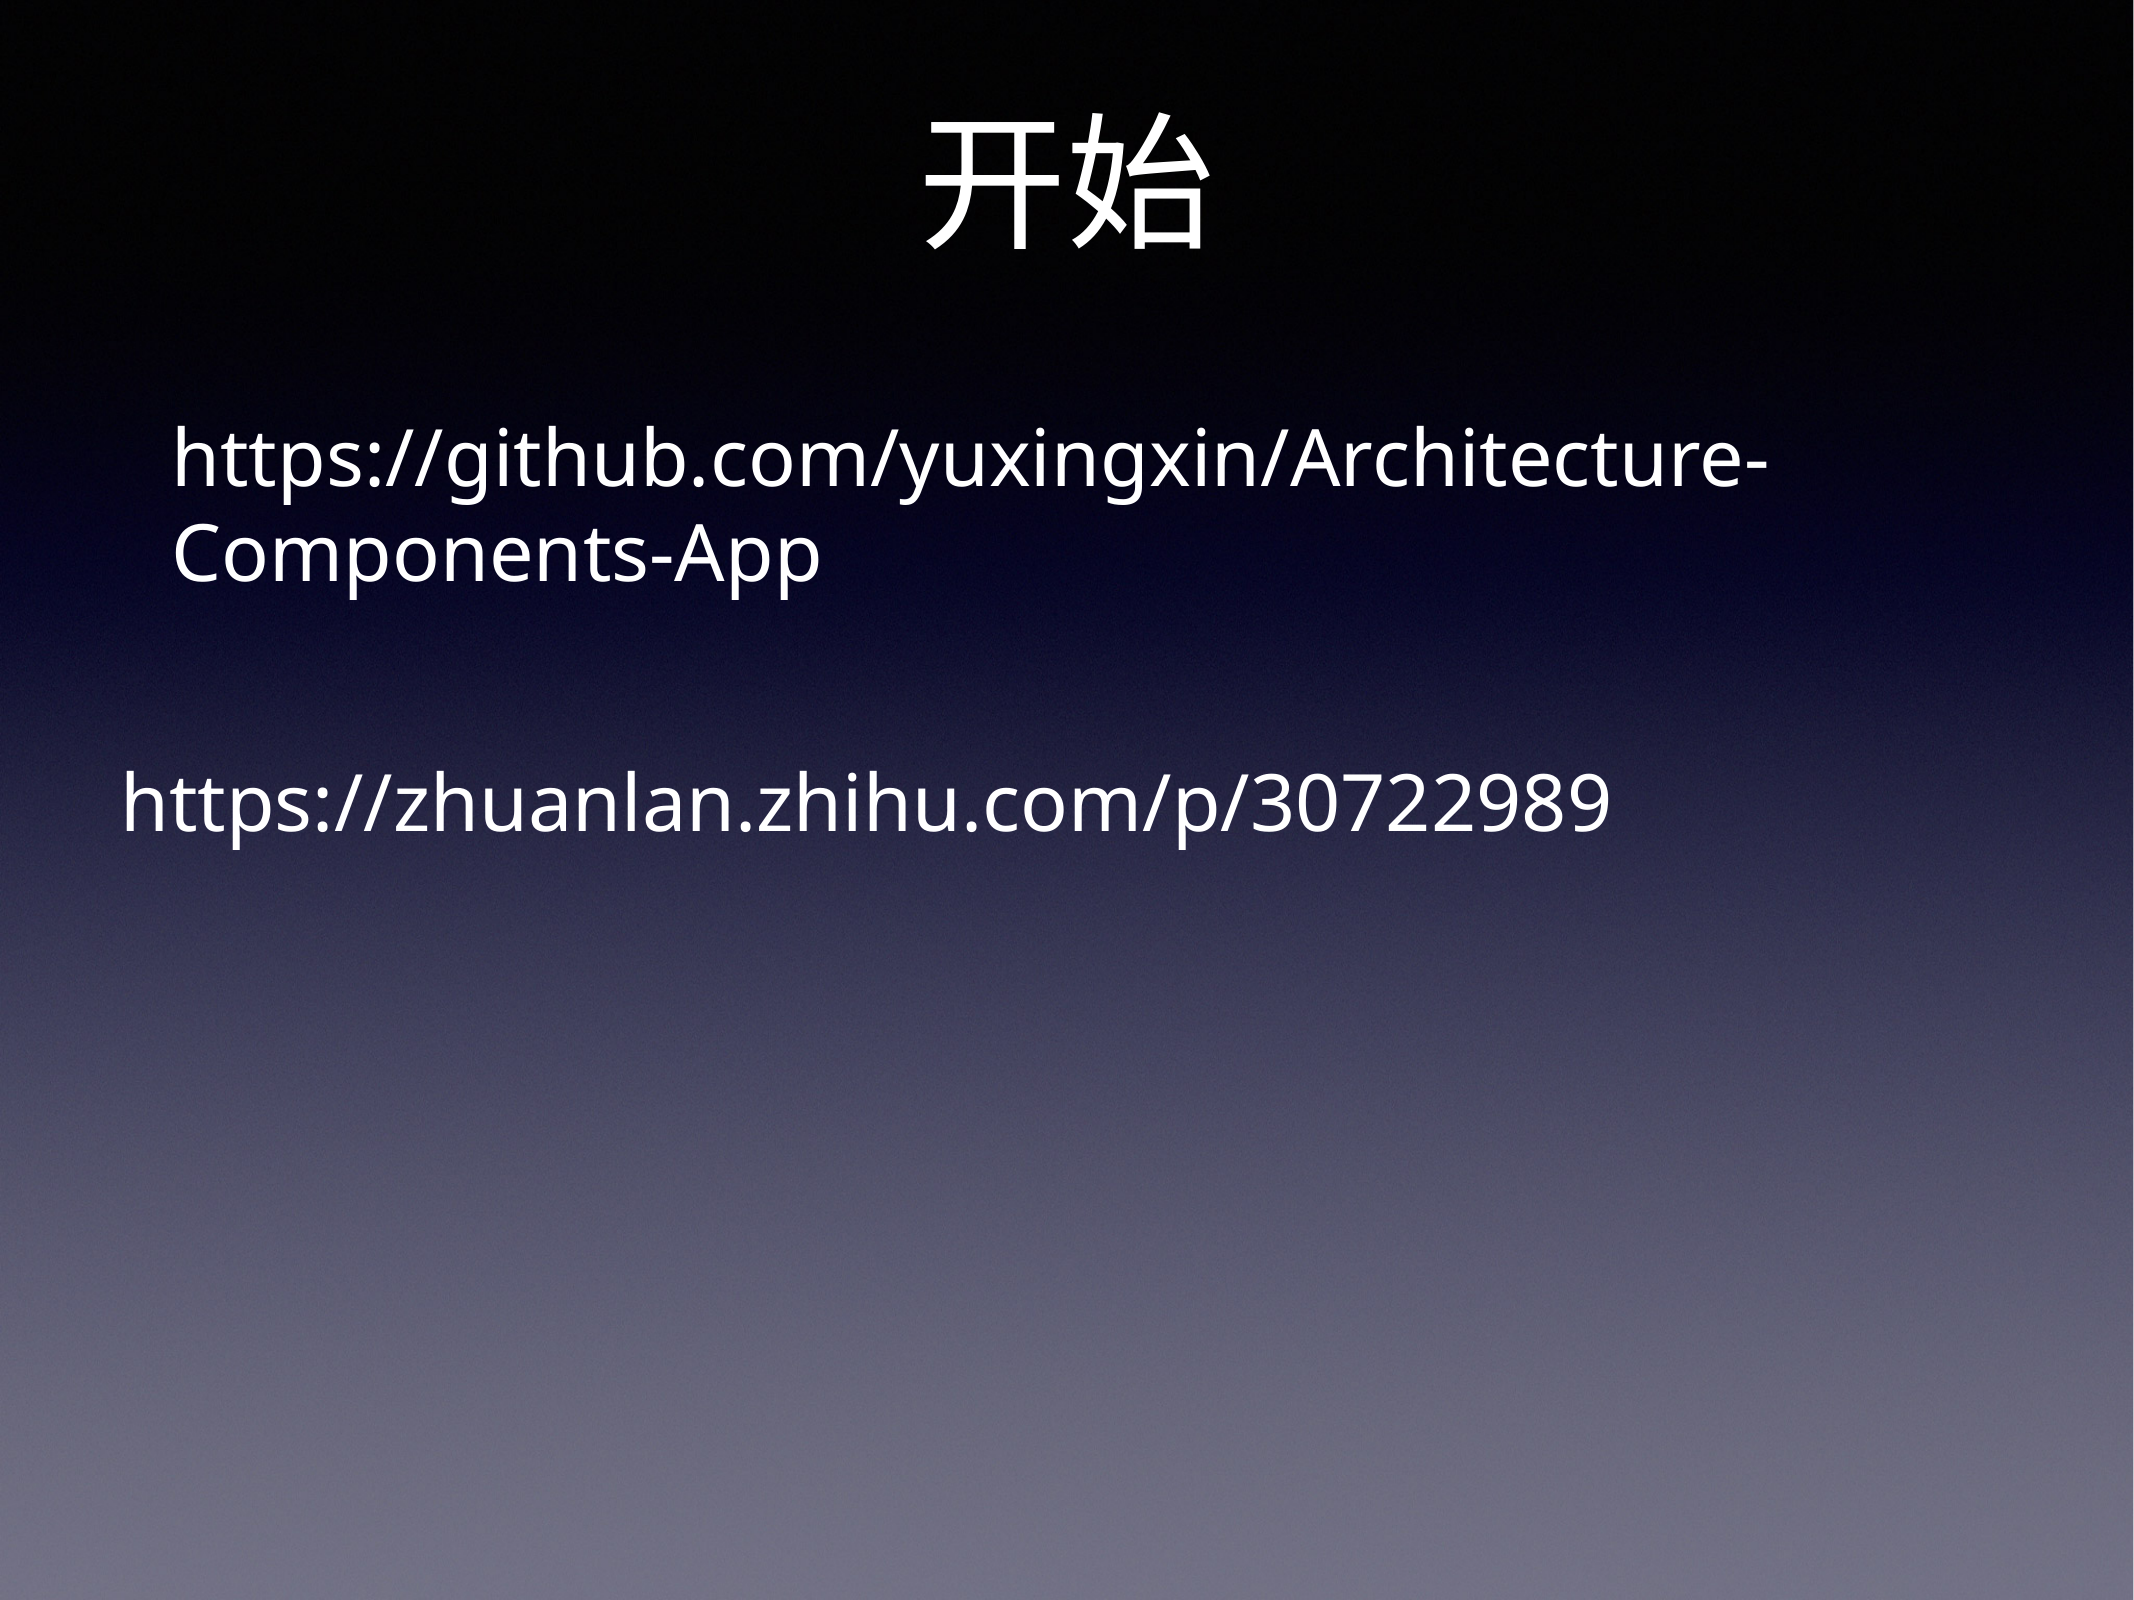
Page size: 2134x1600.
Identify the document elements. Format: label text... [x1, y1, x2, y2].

text_box https://github.com/yuxingxin/Architecture-Components-App [163, 399, 1860, 606]
text_box https://zhuanlan.zhihu.com/p/30722989 [111, 744, 1622, 856]
picture [0, 0, 2134, 1600]
title 开始 [155, 66, 1978, 291]
